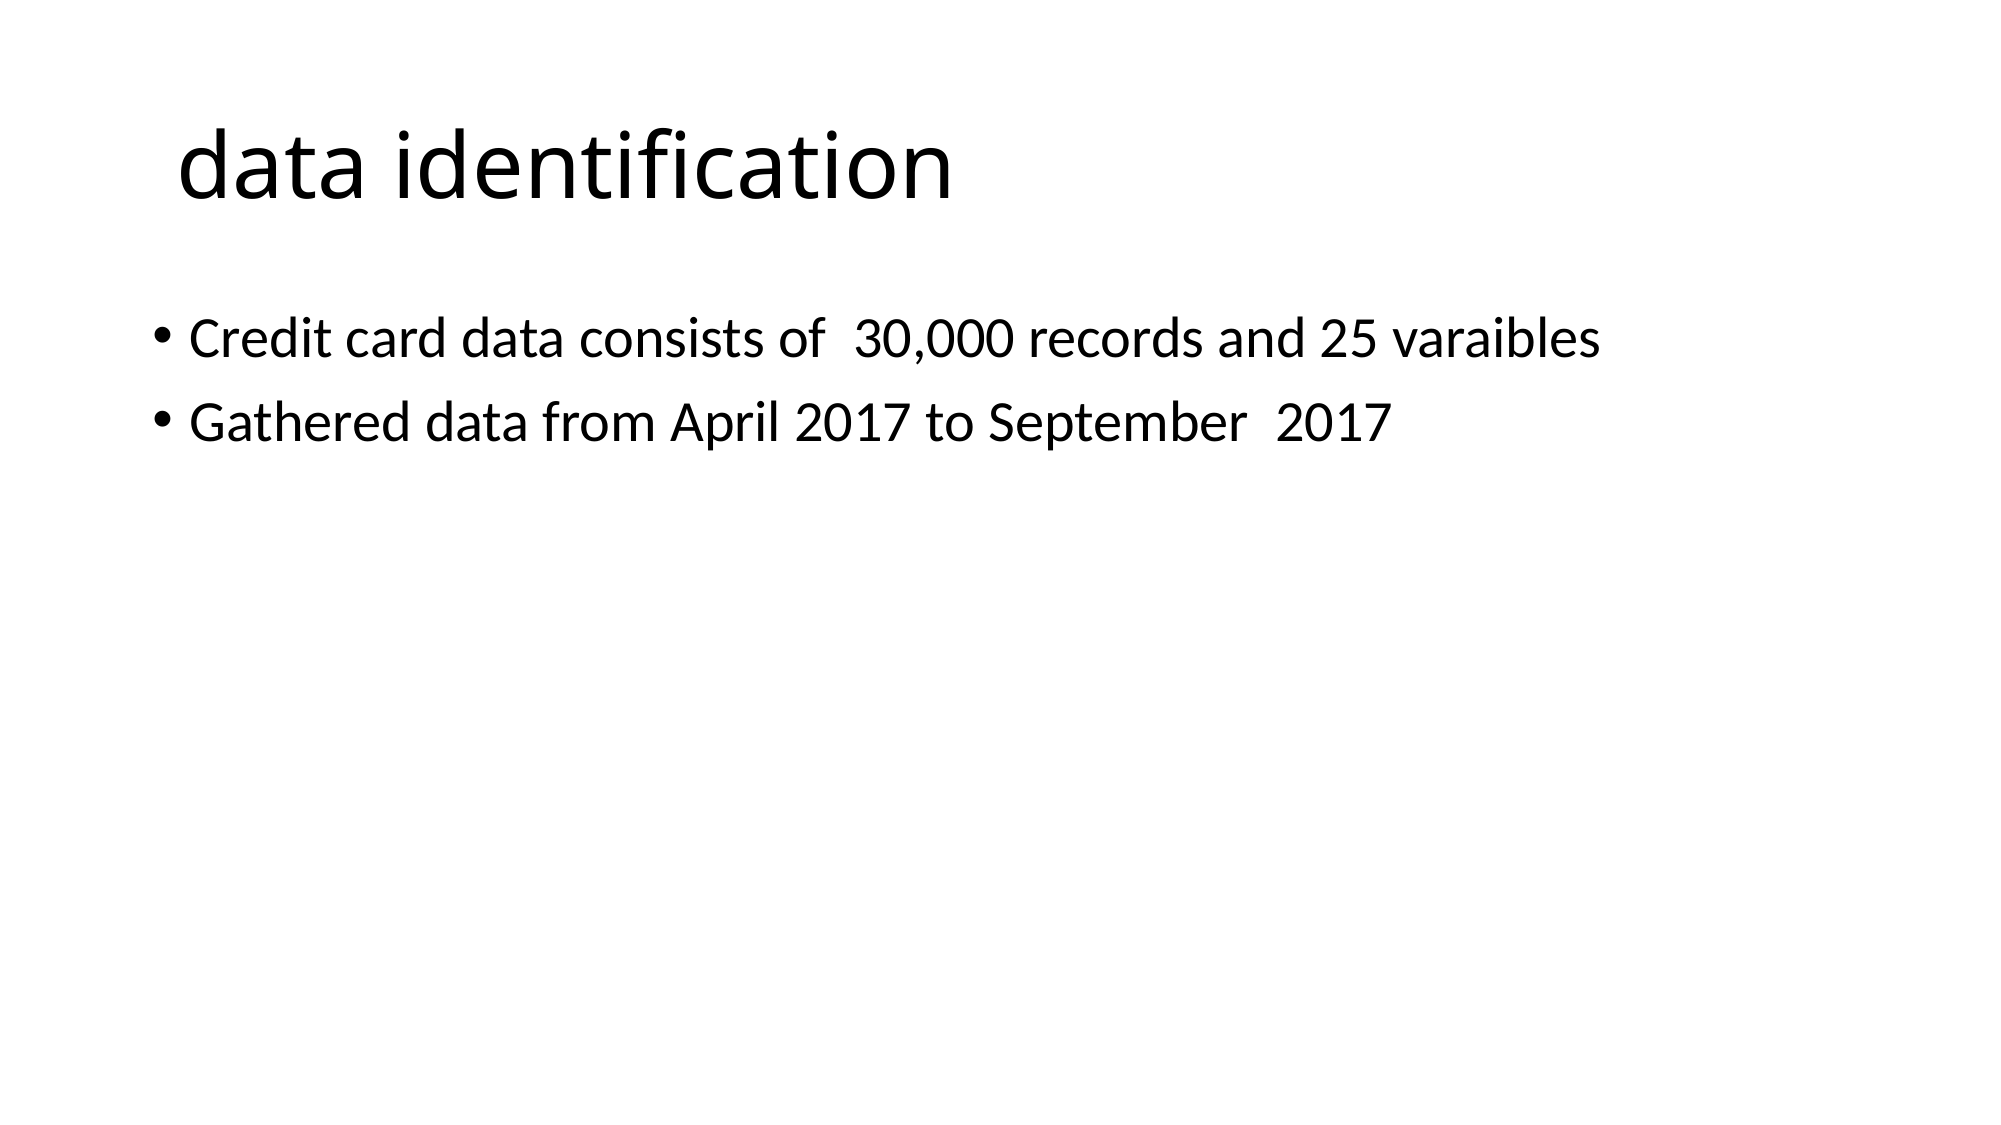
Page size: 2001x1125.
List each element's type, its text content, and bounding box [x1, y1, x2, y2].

title data identification [137, 59, 1863, 278]
list Credit card data consists of 30,000 records and 25 varaibles Gathered data from April 2017 to September 2017 [137, 299, 1863, 906]
